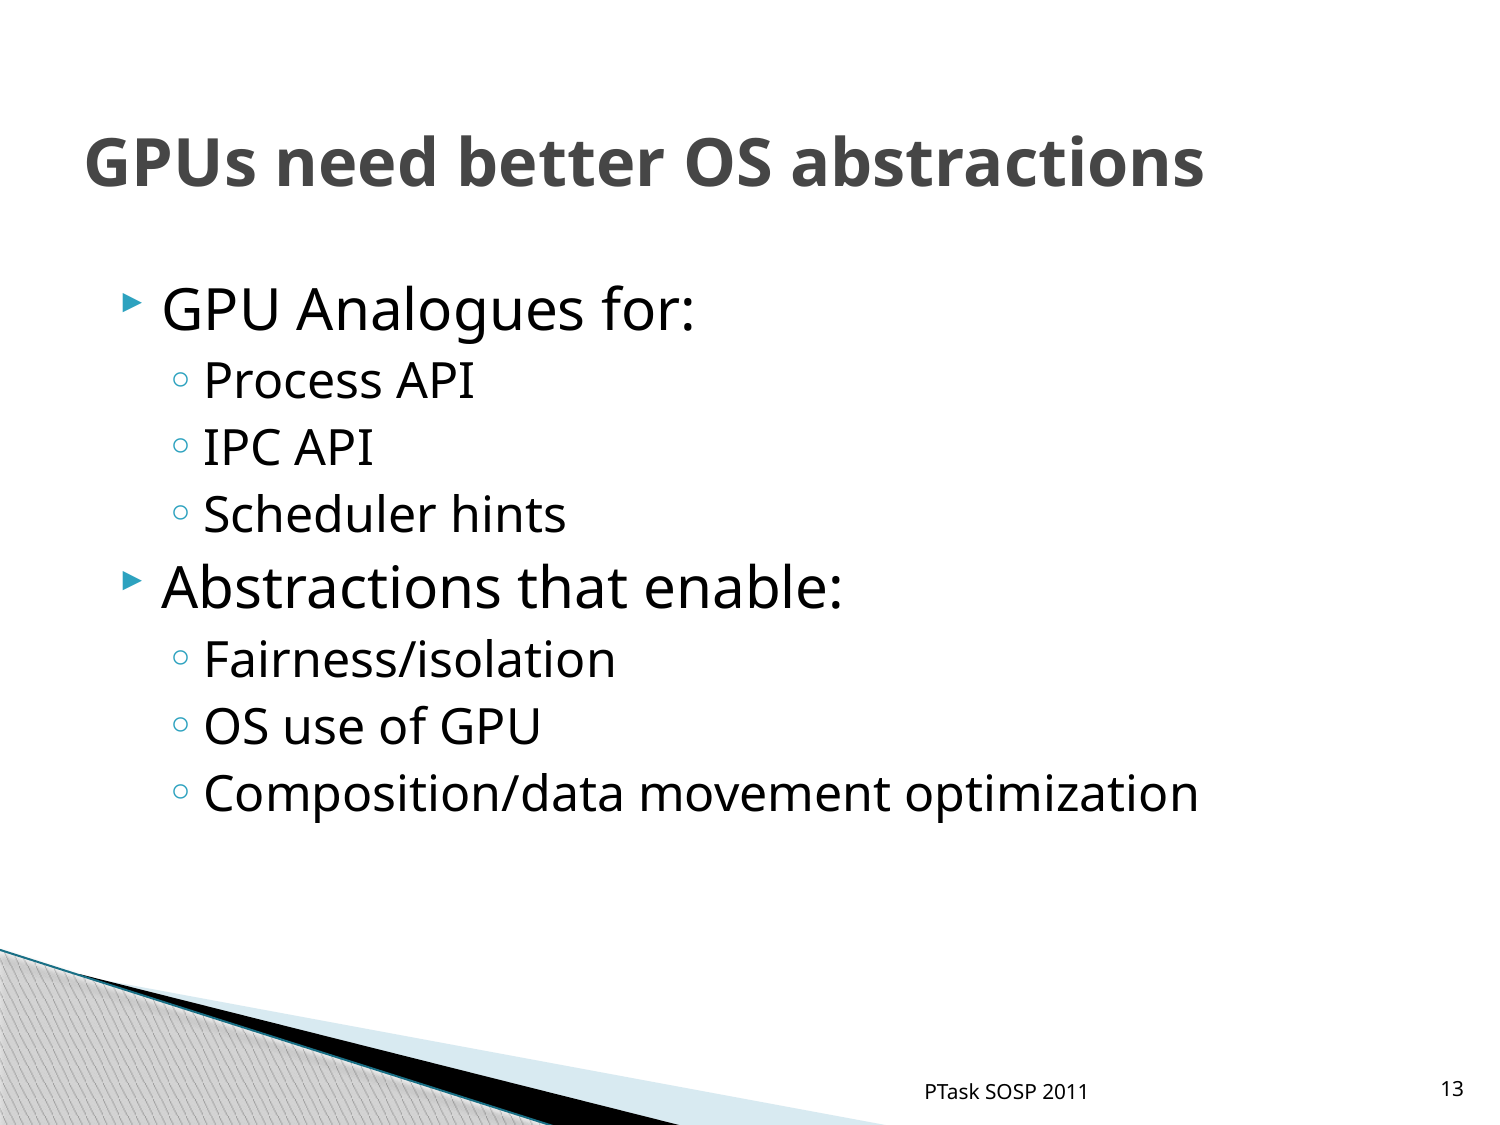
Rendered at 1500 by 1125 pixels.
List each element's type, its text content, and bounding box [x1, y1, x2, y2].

slide_number 13 [1418, 1051, 1479, 1112]
footer PTask SOSP 2011 [718, 1051, 1105, 1112]
list GPU Analogues for: Process API IPC API Scheduler hints Abstractions that enable: Fairness/isolation OS use of GPU Composition/data movement optimization [86, 264, 1437, 1008]
title GPUs need better OS abstractions [68, 65, 1446, 254]
